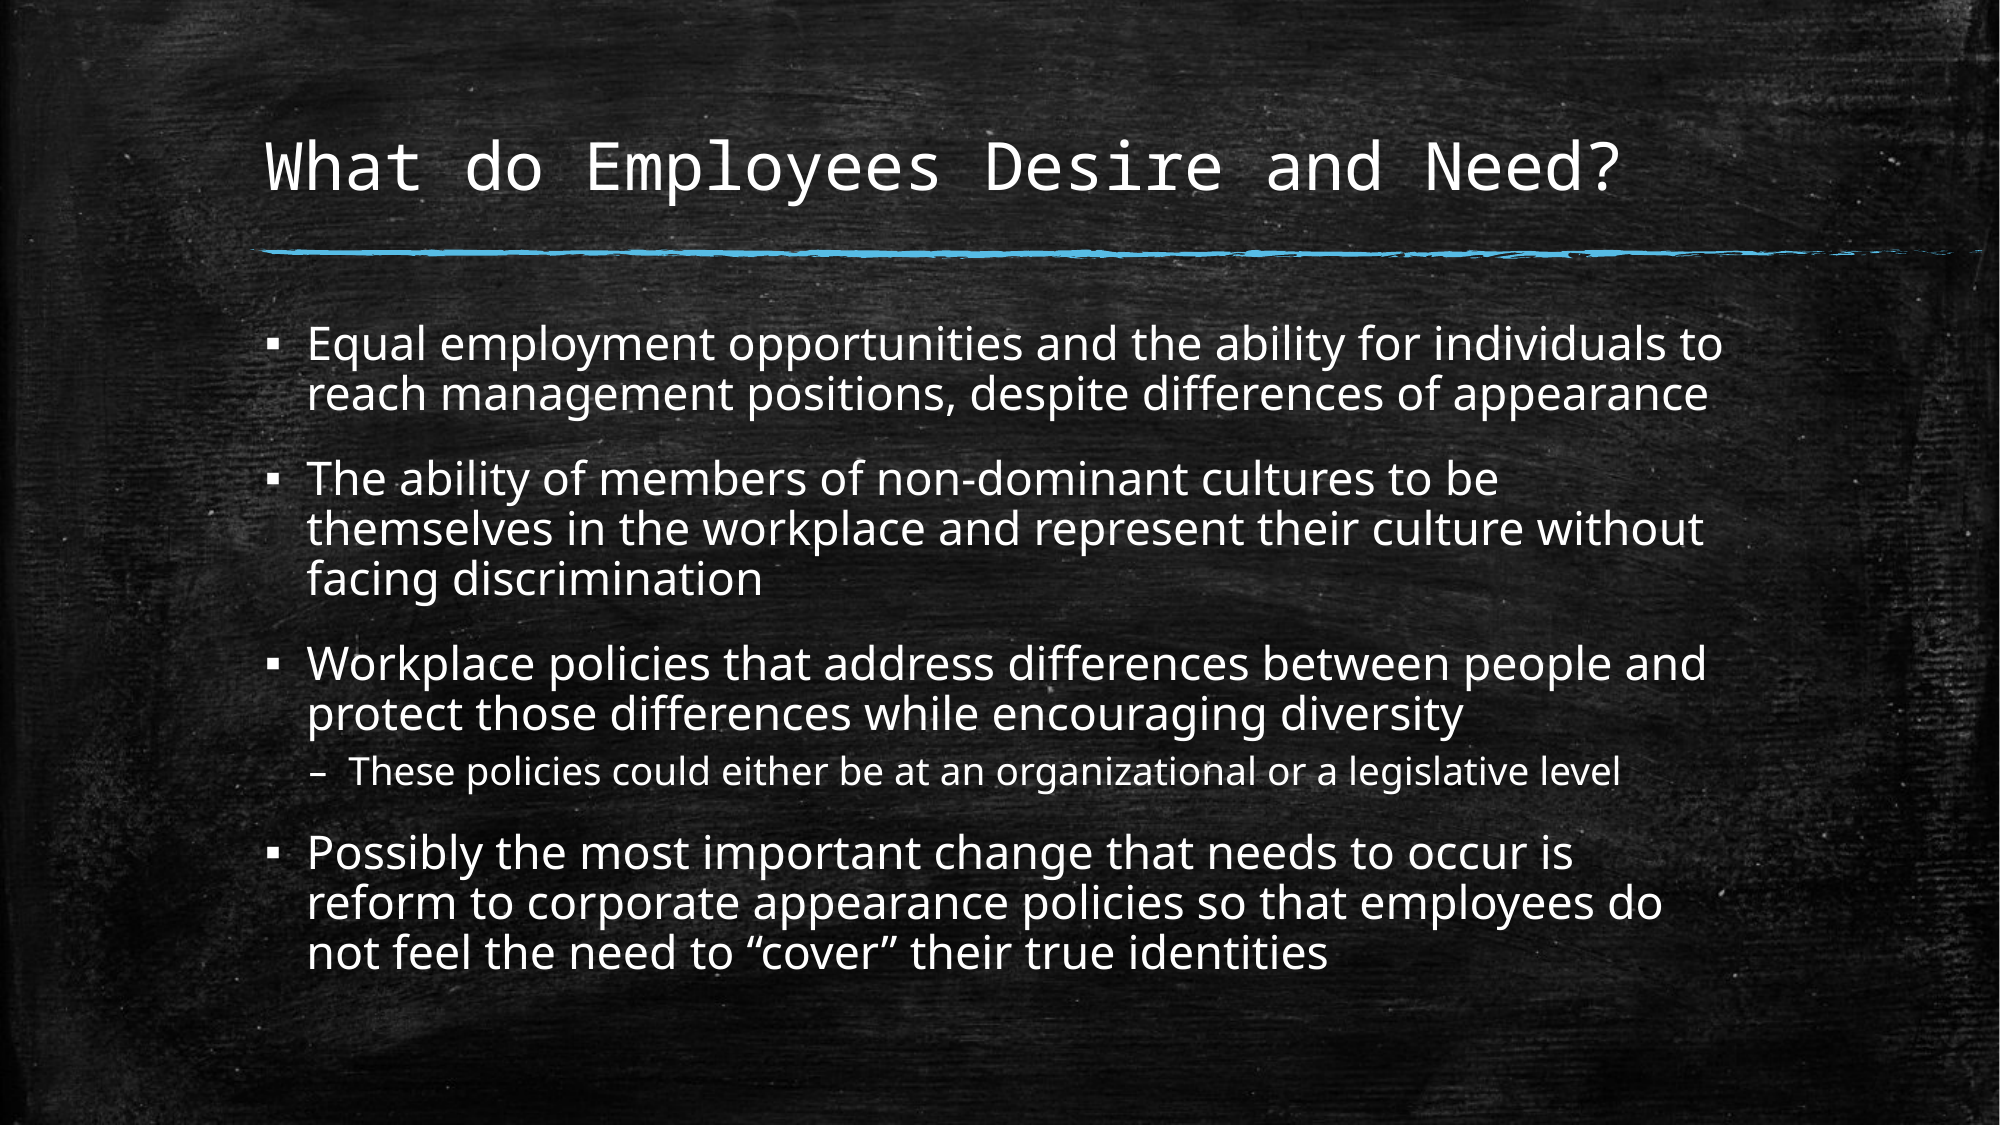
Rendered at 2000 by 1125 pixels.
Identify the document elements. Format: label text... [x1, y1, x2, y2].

list Equal employment opportunities and the ability for individuals to reach management positions, despite differences of appearance The ability of members of non-dominant cultures to be themselves in the workplace and represent their culture without facing discrimination Workplace policies that address differences between people and protect those differences while encouraging diversity These policies could either be at an organizational or a legislative level Possibly the most important change that needs to occur is reform to corporate appearance policies so that employees do not feel the need to “cover” their true identities [249, 312, 1750, 1013]
title What do Employees Desire and Need? [249, 45, 1750, 213]
